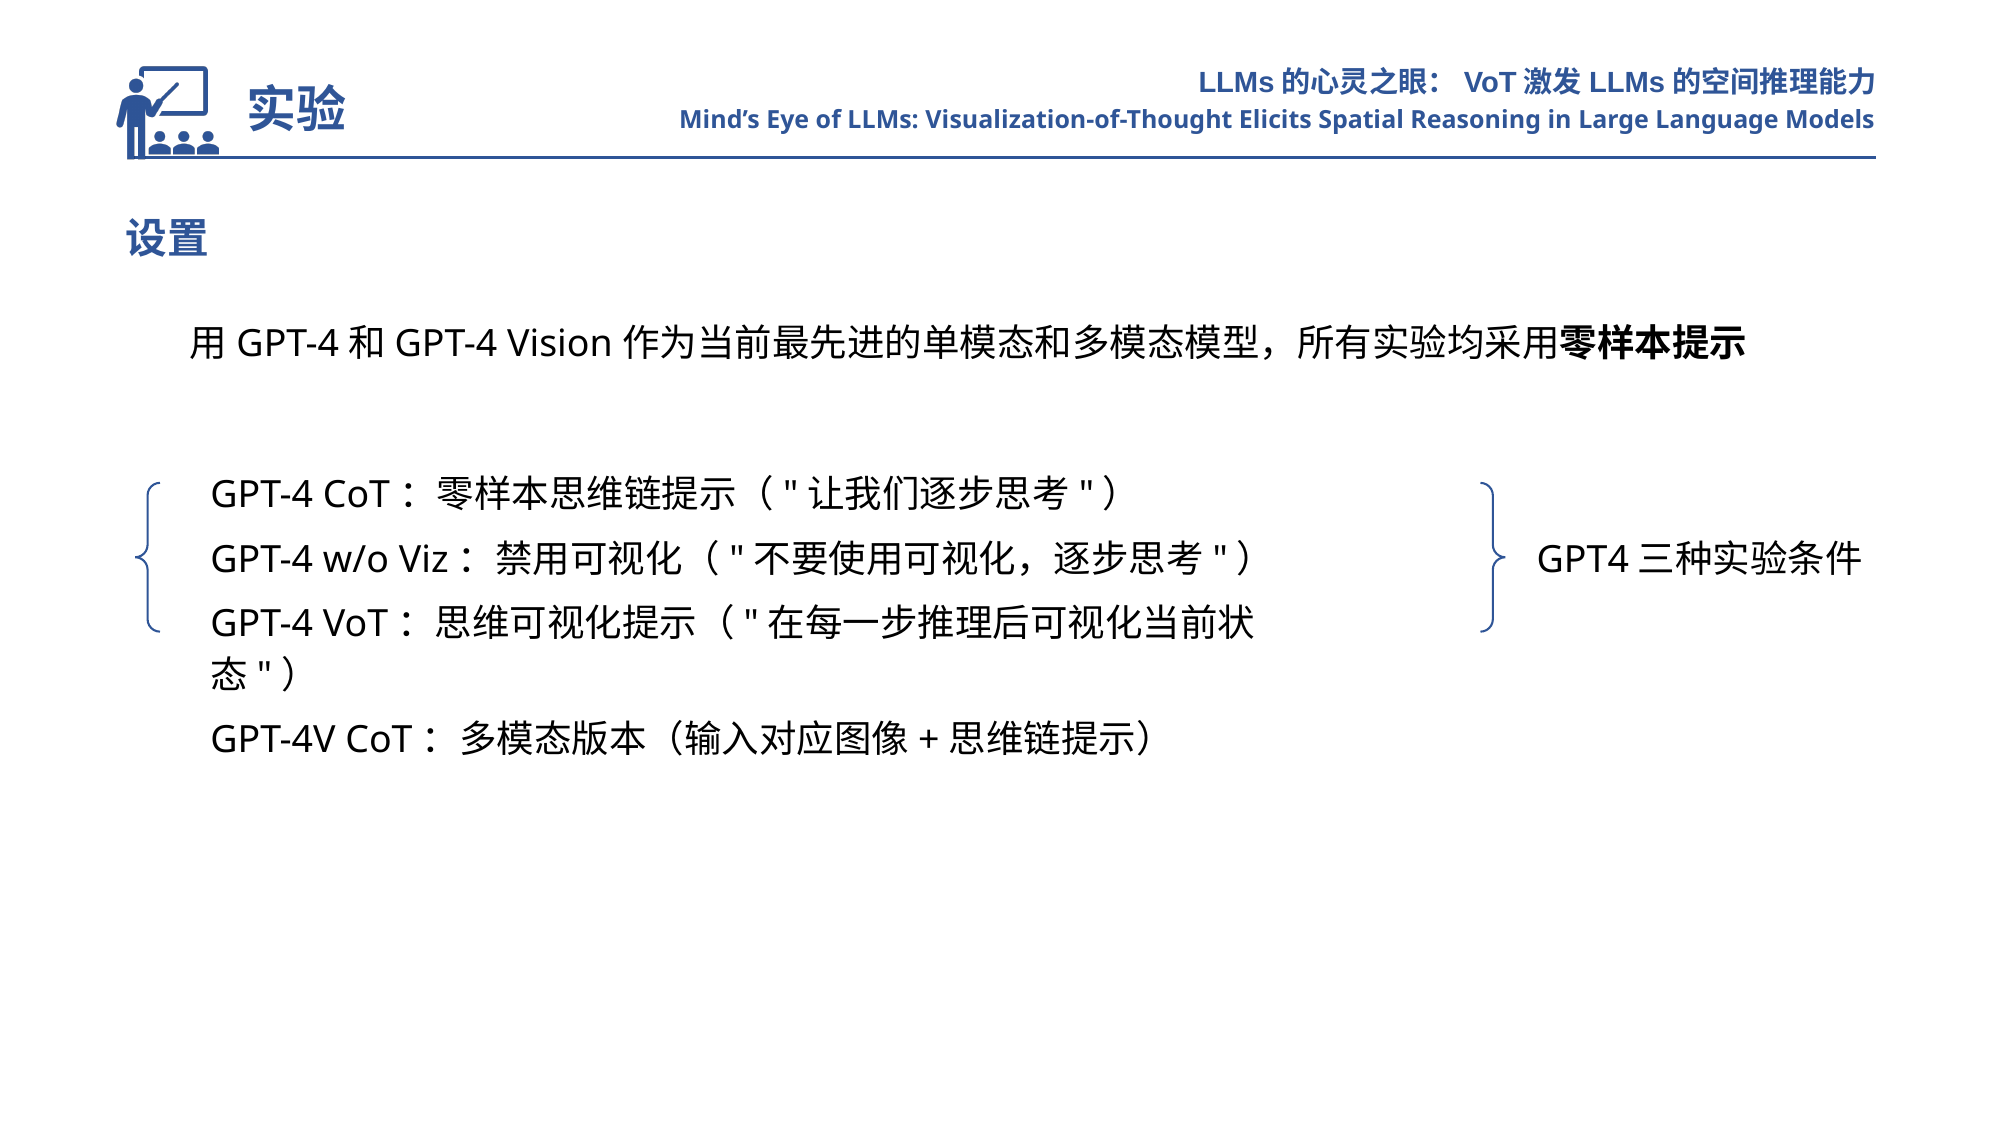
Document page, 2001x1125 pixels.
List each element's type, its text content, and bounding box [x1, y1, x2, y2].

text_box GPT-4 CoT​​：零样本思维链提示（"让我们逐步思考"） ​​GPT-4 w/o Viz​​：禁用可视化（"不要使用可视化，逐步思考"） ​​GPT-4 VoT​​：思维可视化提示（"在每一步推理后可视化当前状态"） ​​GPT-4V CoT​​：多模态版本（输入对应图像+思维链提示） [195, 632, 1366, 772]
text_box GPT-4 CoT​​：零样本思维链提示（"让我们逐步思考"） ​​GPT-4 w/o Viz​​：禁用可视化（"不要使用可视化，逐步思考"） ​​GPT-4 VoT​​：思维可视化提示（"在每一步推理后可视化当前状态"） ​​GPT-4V CoT​​：多模态版本（输入对应图像+思维链提示） [195, 456, 1366, 482]
text_box 用GPT-4和GPT-4 Vision作为当前最先进的单模态和多模态模型，所有实验均采用零样本提示 [175, 305, 1786, 376]
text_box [295, 49, 1893, 147]
text_box [135, 481, 1506, 633]
text_box GPT4三种实验条件 [1521, 520, 2000, 592]
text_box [110, 53, 1877, 170]
text_box 设置 [110, 204, 337, 270]
